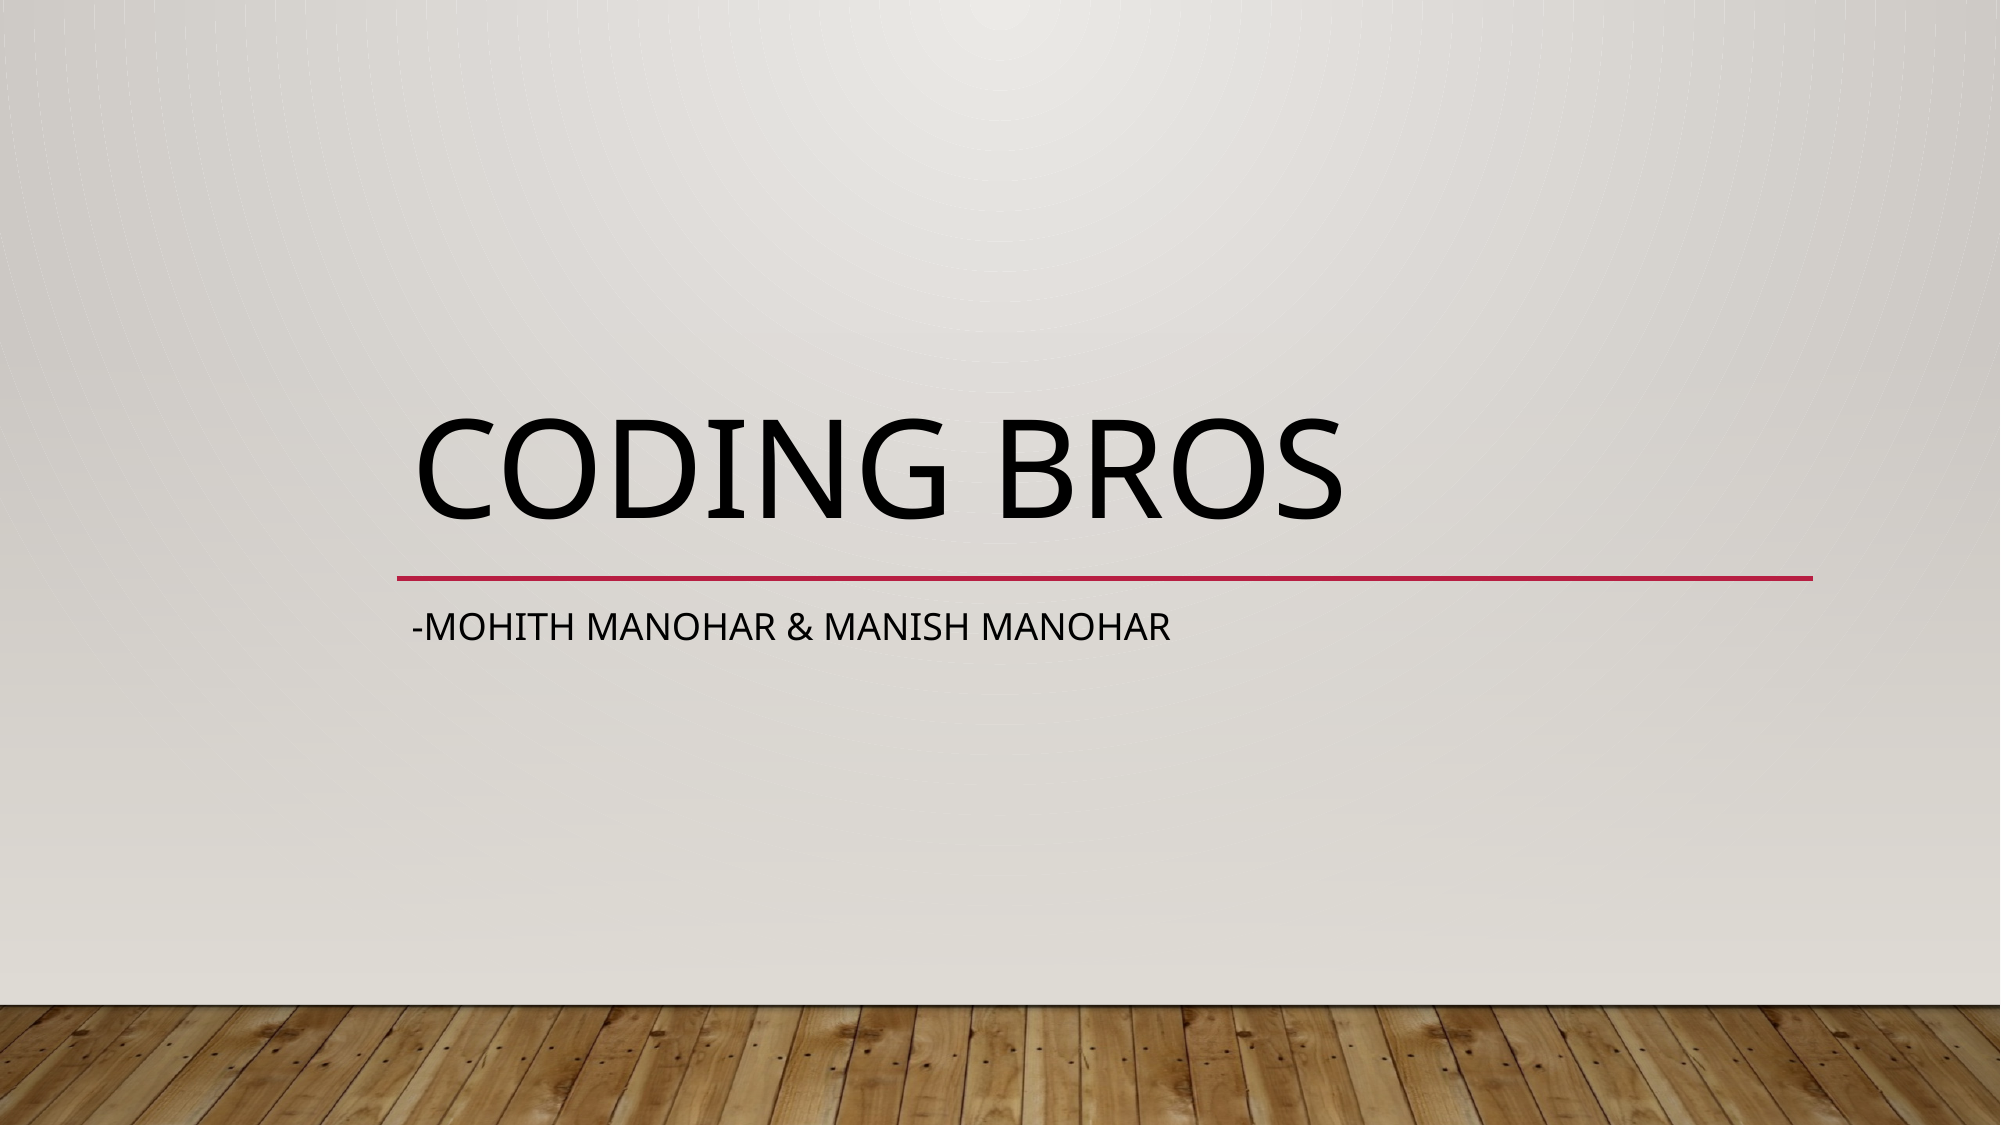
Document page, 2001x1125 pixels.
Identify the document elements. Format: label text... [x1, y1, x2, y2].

title Coding Bros [396, 131, 1814, 549]
subtitle -Mohith Manohar & Manish Manohar [396, 579, 1814, 740]
picture [0, 1005, 2000, 1125]
